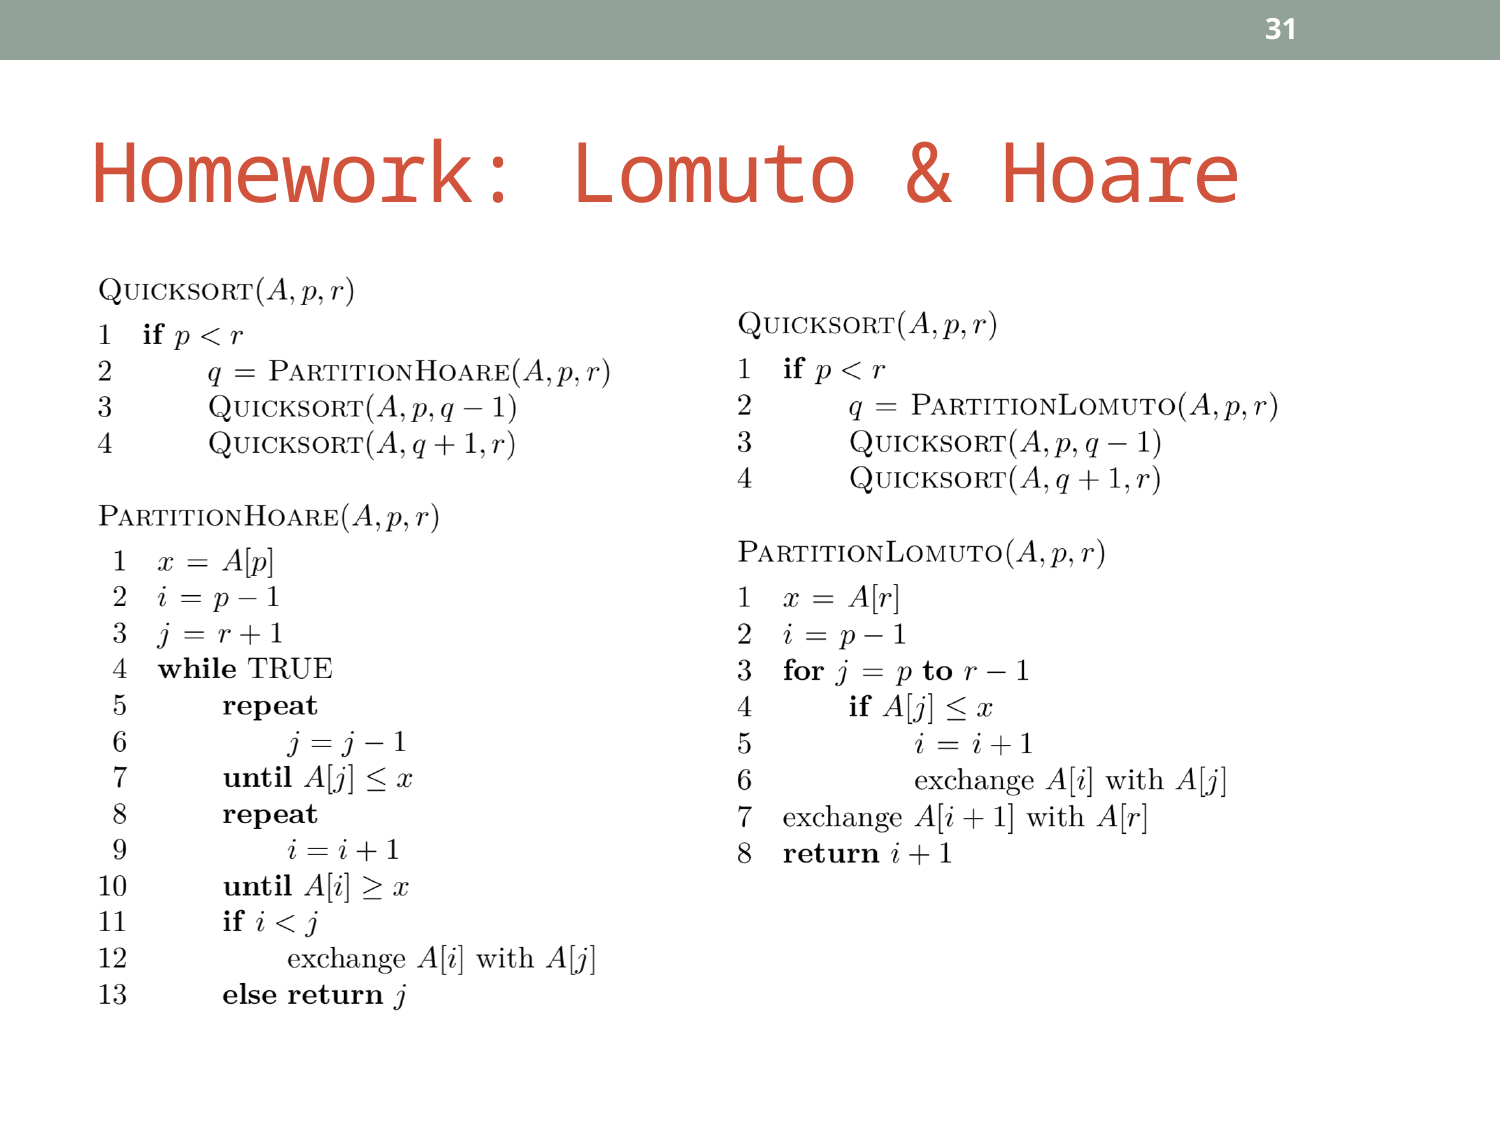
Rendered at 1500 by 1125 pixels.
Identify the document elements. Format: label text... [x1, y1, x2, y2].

picture [702, 276, 1321, 915]
slide_number 31 [1250, 3, 1425, 57]
title Homework: Lomuto & Hoare [75, 87, 1425, 250]
picture [72, 249, 683, 1038]
